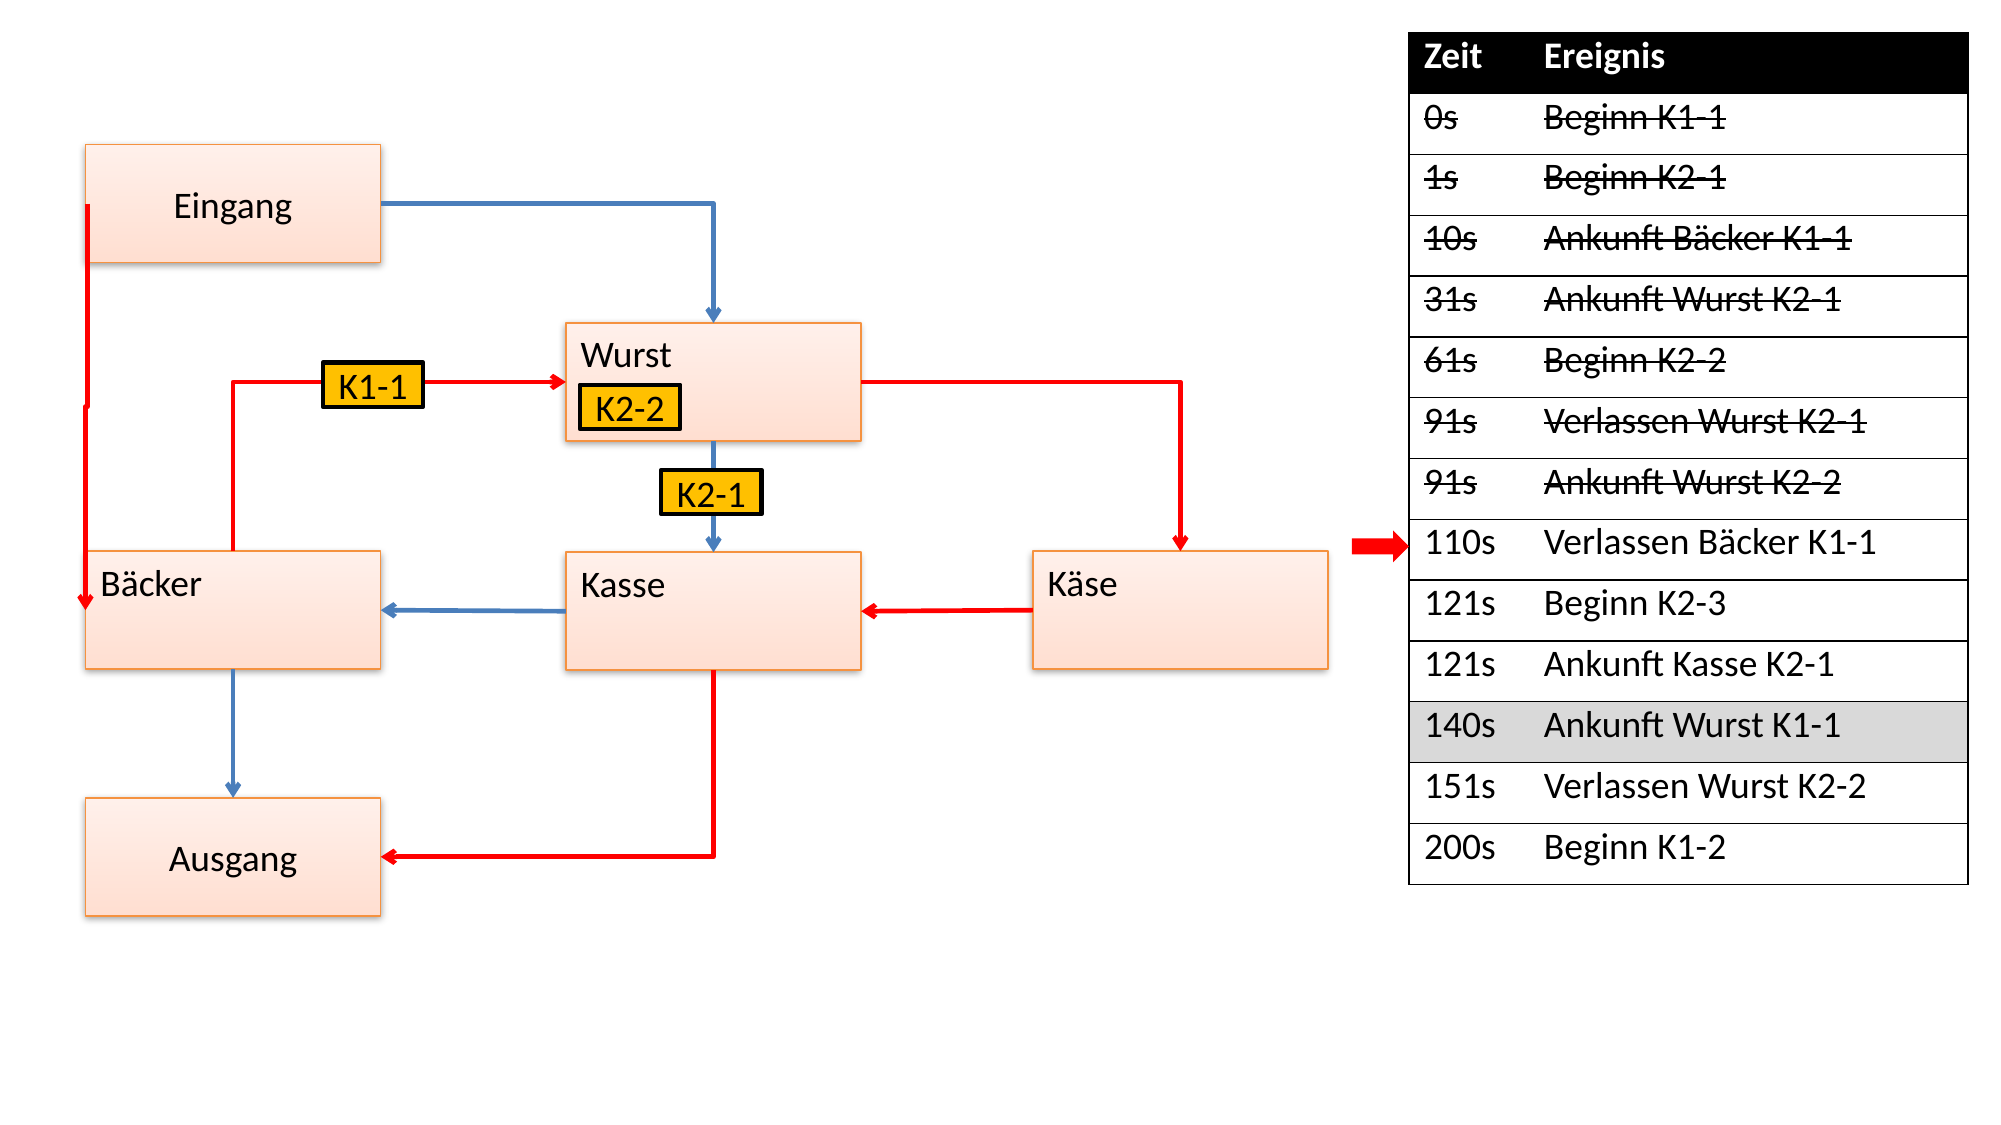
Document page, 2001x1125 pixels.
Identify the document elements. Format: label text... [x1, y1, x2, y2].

table_cell 200s [1410, 824, 1529, 884]
table_cell 31s [1410, 277, 1529, 336]
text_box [85, 605, 90, 614]
table_cell Beginn K1-1 [1529, 94, 1967, 154]
table_cell 110s [1410, 520, 1529, 579]
table_cell Ankunft Wurst K1-1 [1529, 702, 1967, 762]
table_cell 1s [1410, 155, 1529, 215]
text_box Käse [1032, 550, 1329, 670]
table_cell Beginn K1-2 [1529, 824, 1967, 884]
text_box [380, 203, 714, 324]
table_cell 10s [1410, 216, 1529, 275]
text_box K2-1 [718, 468, 764, 516]
text_box [1349, 528, 1412, 565]
table_cell Verlassen Bäcker K1-1 [1529, 520, 1967, 579]
text_box Bäcker [85, 550, 381, 670]
table_cell Beginn K2-3 [1529, 581, 1967, 640]
table_cell Ankunft Wurst K2-2 [1529, 459, 1967, 519]
text_box K2-2 [578, 383, 682, 431]
text_box Kasse [565, 551, 862, 671]
table_cell 91s [1410, 398, 1529, 458]
text_box Ausgang [85, 797, 381, 917]
table_cell 140s [1410, 702, 1529, 762]
table_header Ereignis [1529, 33, 1967, 93]
table_cell Ankunft Wurst K2-1 [1529, 277, 1967, 336]
table_cell Verlassen Wurst K2-1 [1529, 398, 1967, 458]
table_cell 61s [1410, 338, 1529, 397]
table_cell 151s [1410, 763, 1529, 823]
text_box Eingang [85, 144, 381, 263]
table_cell 121s [1410, 581, 1529, 640]
table_cell 0s [1410, 94, 1529, 154]
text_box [453, 596, 641, 931]
table_cell 121s [1410, 642, 1529, 701]
table_cell Beginn K2-1 [1529, 155, 1967, 215]
table_header Zeit [1410, 33, 1529, 93]
table_cell 91s [1410, 459, 1529, 519]
table_cell Ankunft Bäcker K1-1 [1529, 216, 1967, 275]
table_cell Beginn K2-2 [1529, 338, 1967, 397]
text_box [314, 299, 485, 634]
table_cell Verlassen Wurst K2-2 [1529, 763, 1967, 823]
text_box K2-1 [659, 468, 709, 516]
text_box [860, 381, 1181, 552]
table_cell Ankunft Kasse K2-1 [1529, 642, 1967, 701]
text_box Wurst [565, 322, 862, 442]
